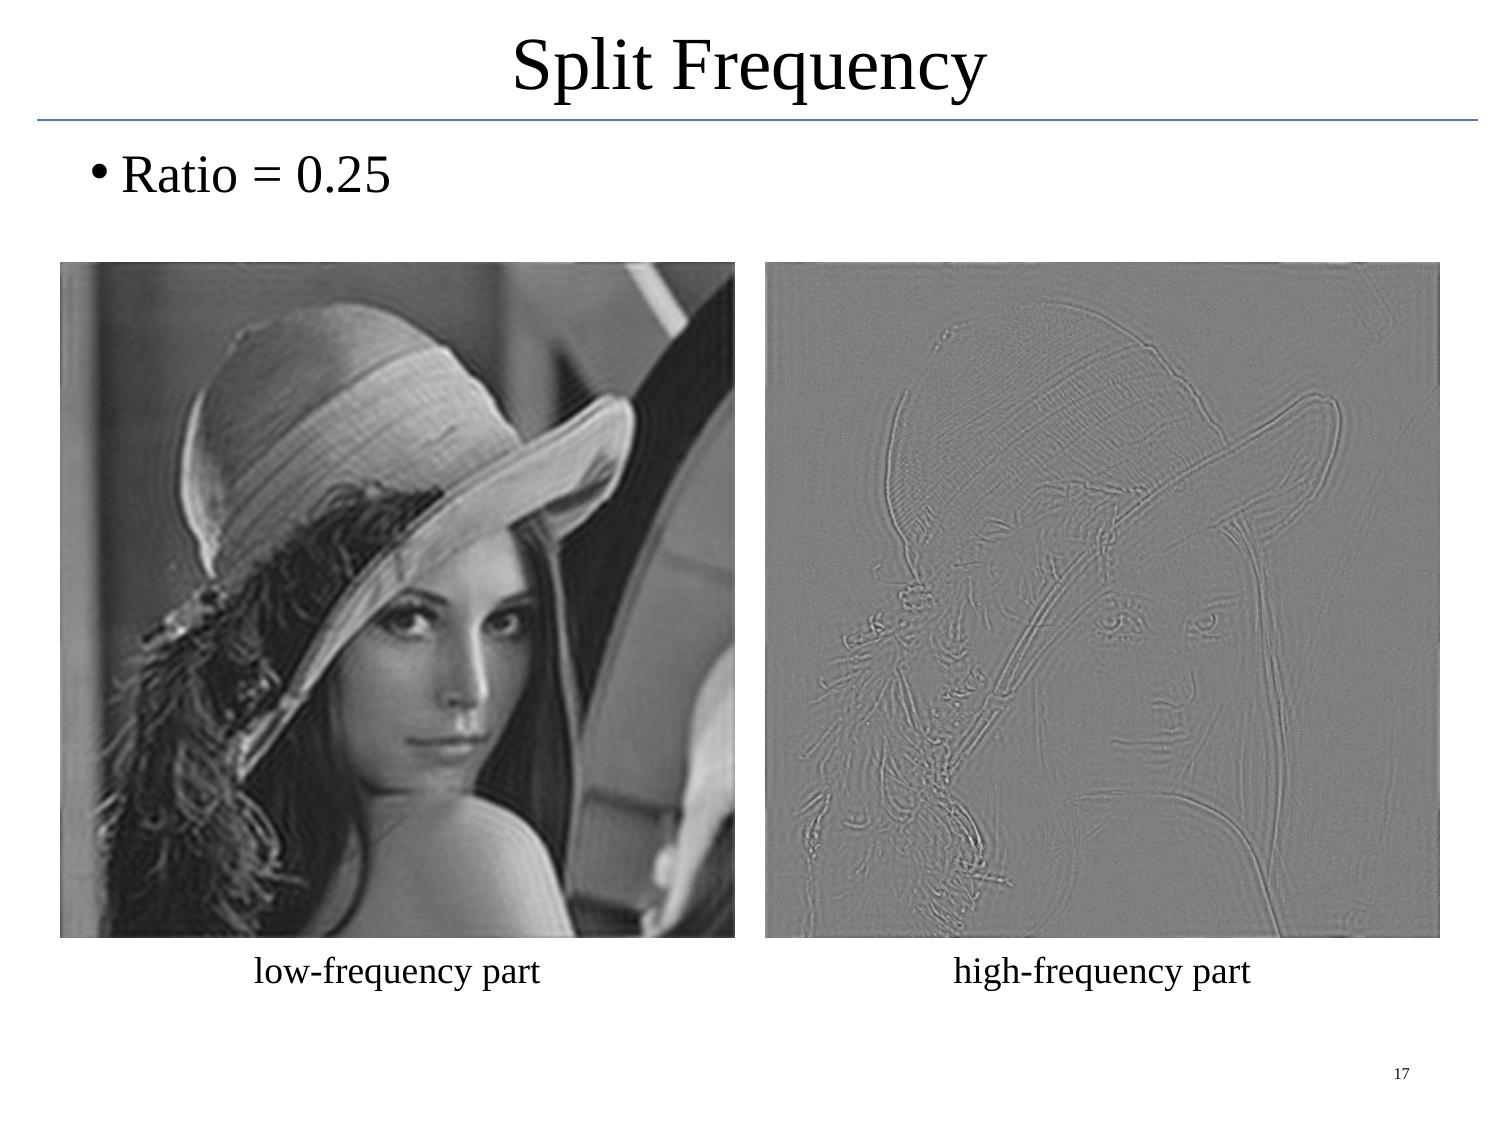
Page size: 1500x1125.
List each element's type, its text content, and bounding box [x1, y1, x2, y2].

picture [59, 262, 736, 938]
text_box low-frequency part [231, 947, 564, 1000]
slide_number 17 [1074, 1042, 1425, 1103]
text_box high-frequency part [936, 947, 1269, 1000]
title Split Frequency [75, 9, 1425, 110]
list Ratio = 0.25 [75, 130, 1425, 1043]
picture [764, 262, 1441, 938]
